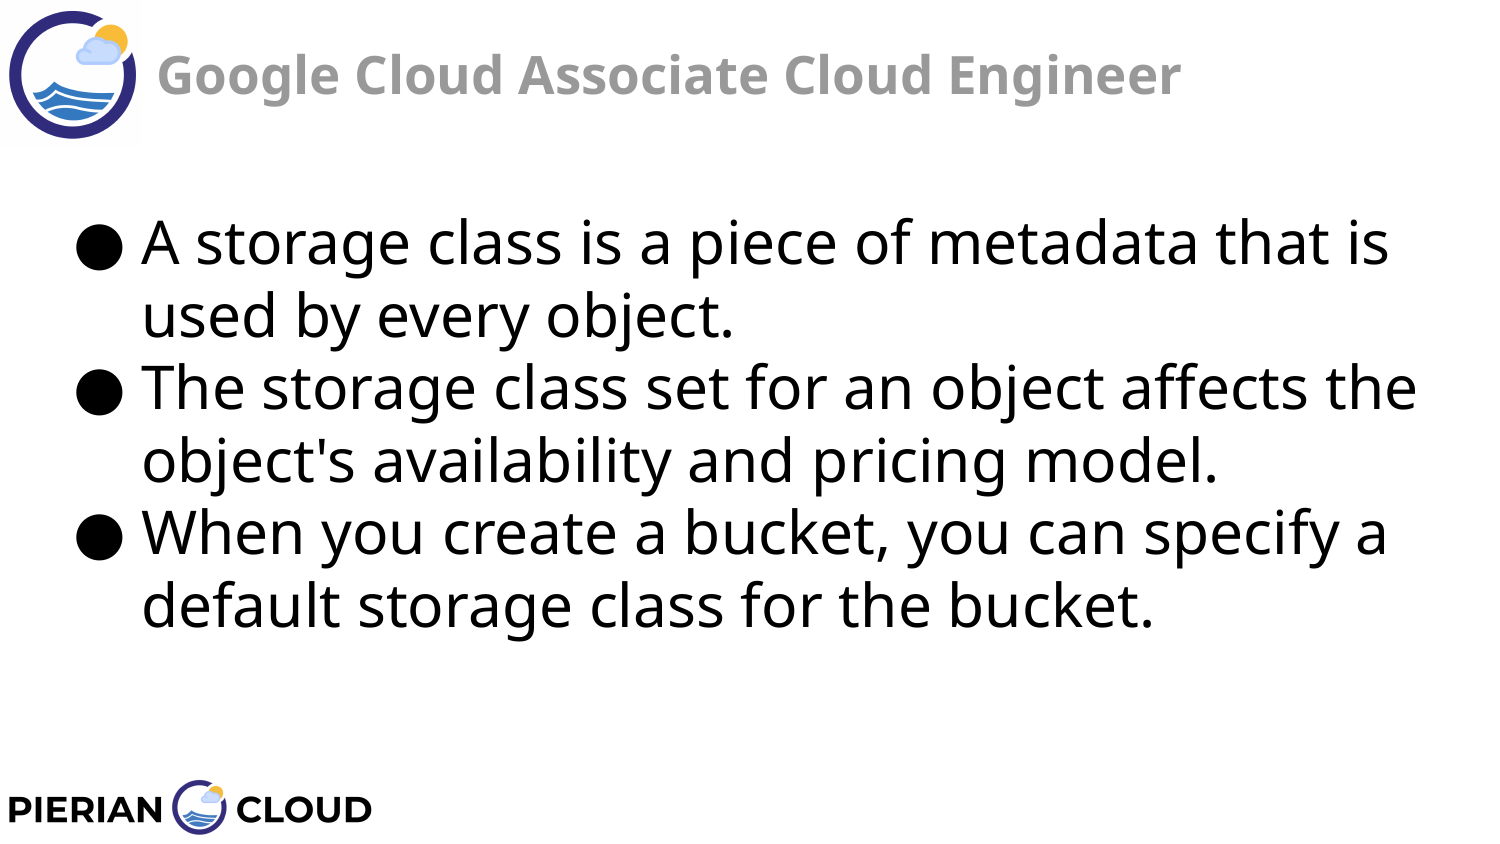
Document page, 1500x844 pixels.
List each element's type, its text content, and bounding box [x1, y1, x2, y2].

picture [0, 0, 142, 146]
title Google Cloud Associate Cloud Engineer [146, 25, 1420, 120]
subtitle A storage class is a piece of metadata that is used by every object. The storage class set for an object affects the object's availability and pricing model. When you create a bucket, you can specify a default storage class for the bucket. [51, 189, 1476, 779]
picture [0, 758, 375, 844]
